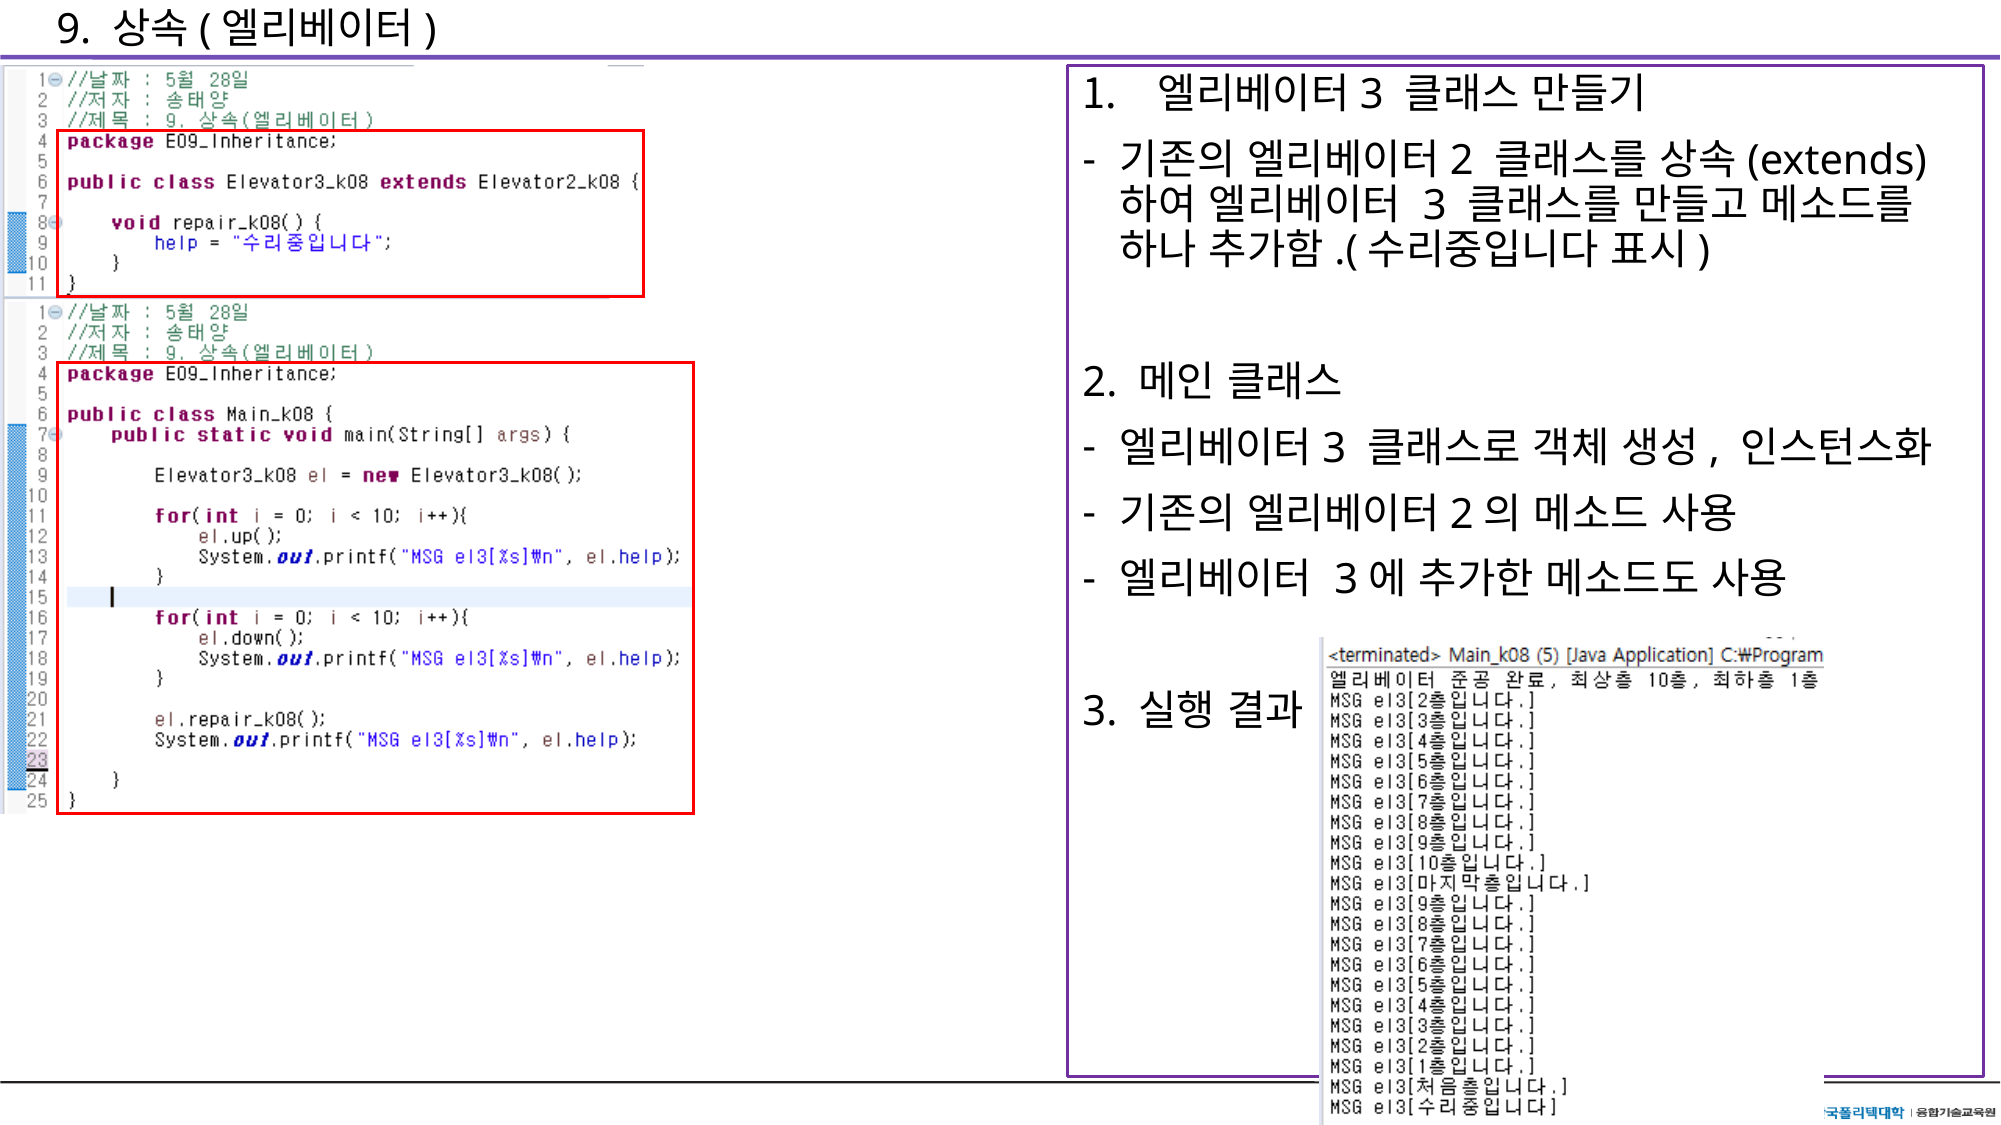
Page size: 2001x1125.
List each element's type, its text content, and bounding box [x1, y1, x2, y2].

title 9. 상속(엘리베이터) [41, 0, 1972, 69]
picture [0, 65, 694, 814]
list 엘리베이터3 클래스 만들기 기존의 엘리베이터2 클래스를 상속(extends)하여 엘리베이터 3 클래스를 만들고 메소드를 하나 추가함.(수리중입니다 표시) 2. 메인 클래스 엘리베이터3 클래스로 객체 생성, 인스턴스화 기존의 엘리베이터2의 메소드 사용 엘리베이터 3에 추가한 메소드도 사용 3. 실행 결과 [1066, 64, 1985, 1078]
picture [1318, 637, 1998, 1125]
